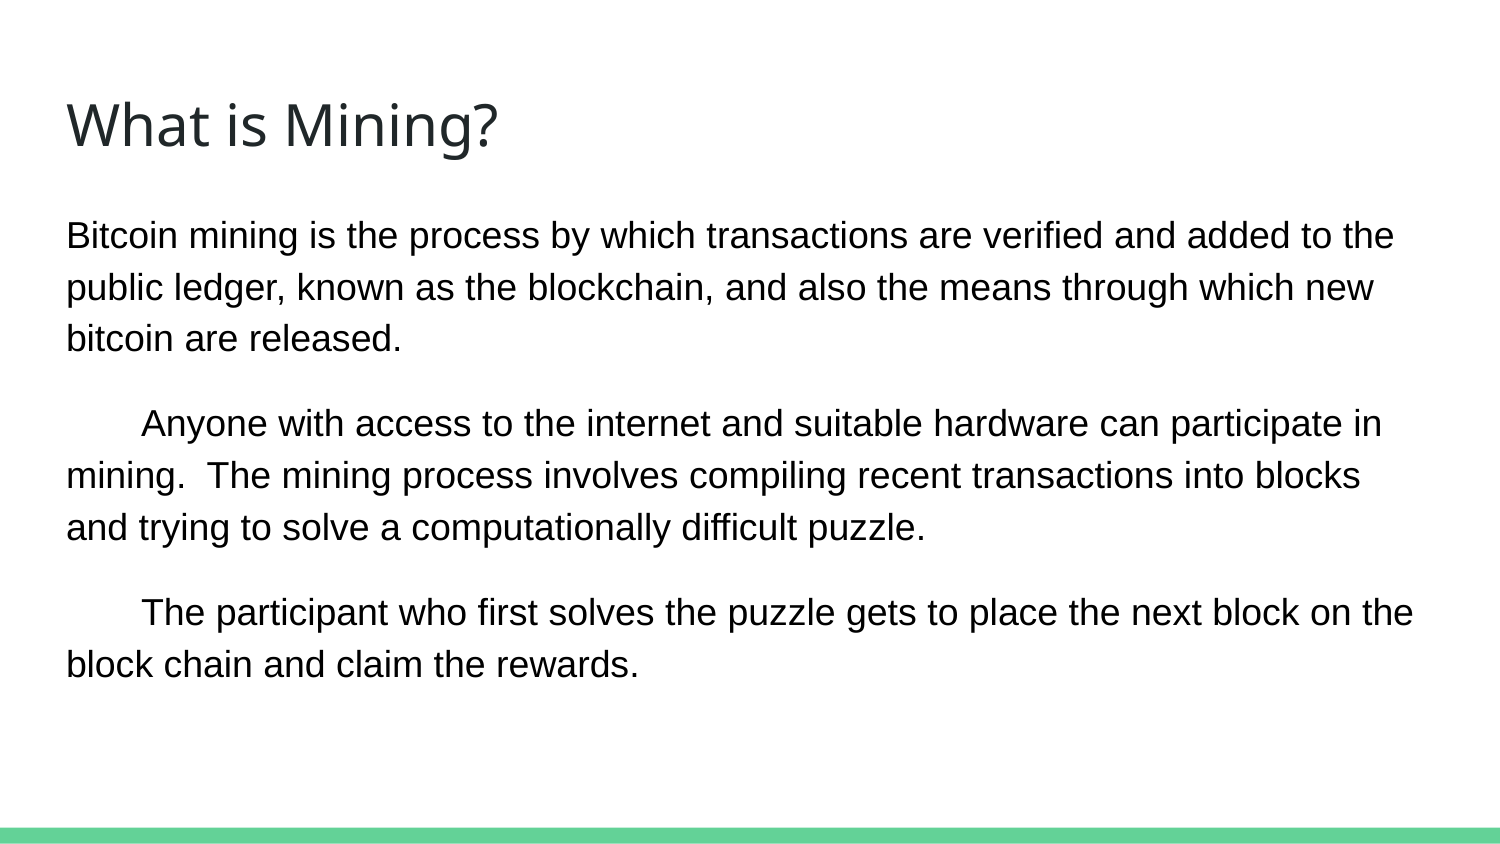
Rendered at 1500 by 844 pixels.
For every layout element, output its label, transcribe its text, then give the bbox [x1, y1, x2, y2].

title What is Mining? [51, 72, 1449, 167]
list Bitcoin mining is the process by which transactions are verified and added to the public ledger, known as the blockchain, and also the means through which new bitcoin are released. Anyone with access to the internet and suitable hardware can participate in mining. The mining process involves compiling recent transactions into blocks and trying to solve a computationally difficult puzzle. The participant who first solves the puzzle gets to place the next block on the block chain and claim the rewards. [51, 189, 1449, 750]
